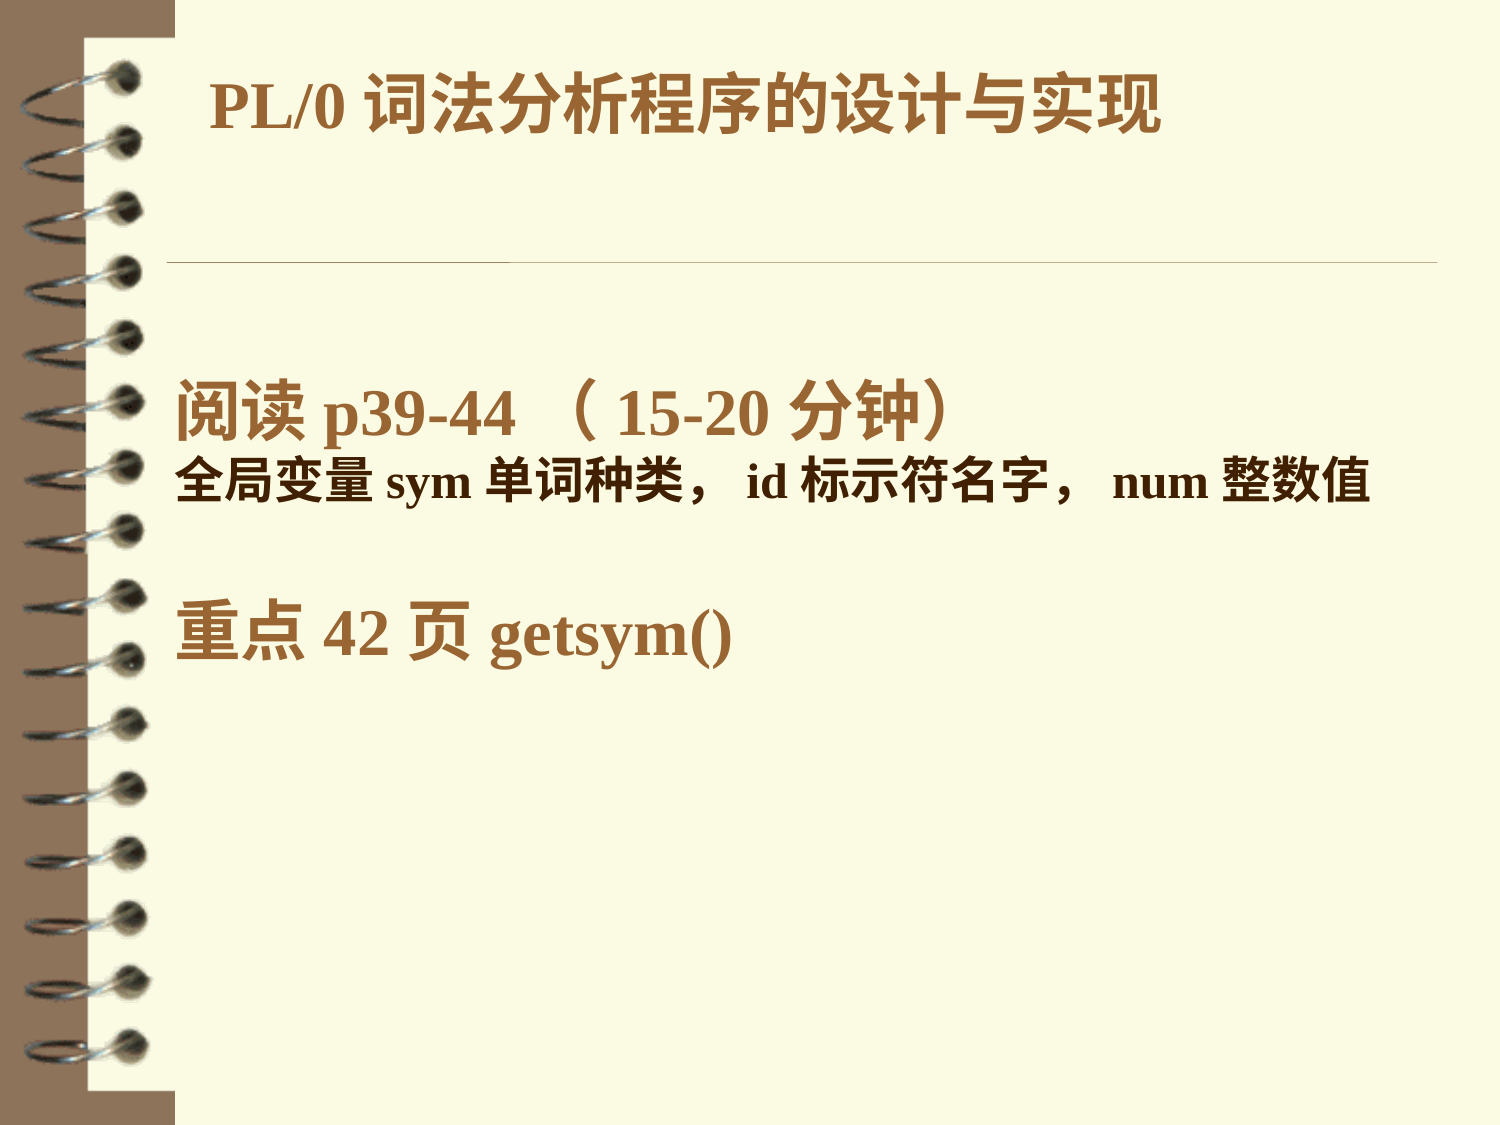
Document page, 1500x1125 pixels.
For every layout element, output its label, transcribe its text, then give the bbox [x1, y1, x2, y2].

text_box 阅读p39-44（15-20分钟） 全局变量sym单词种类，id标示符名字，num整数值 重点42页getsym() [159, 361, 1424, 757]
picture [0, 0, 175, 1125]
text_box PL/0词法分析程序的设计与实现 [194, 54, 1459, 150]
